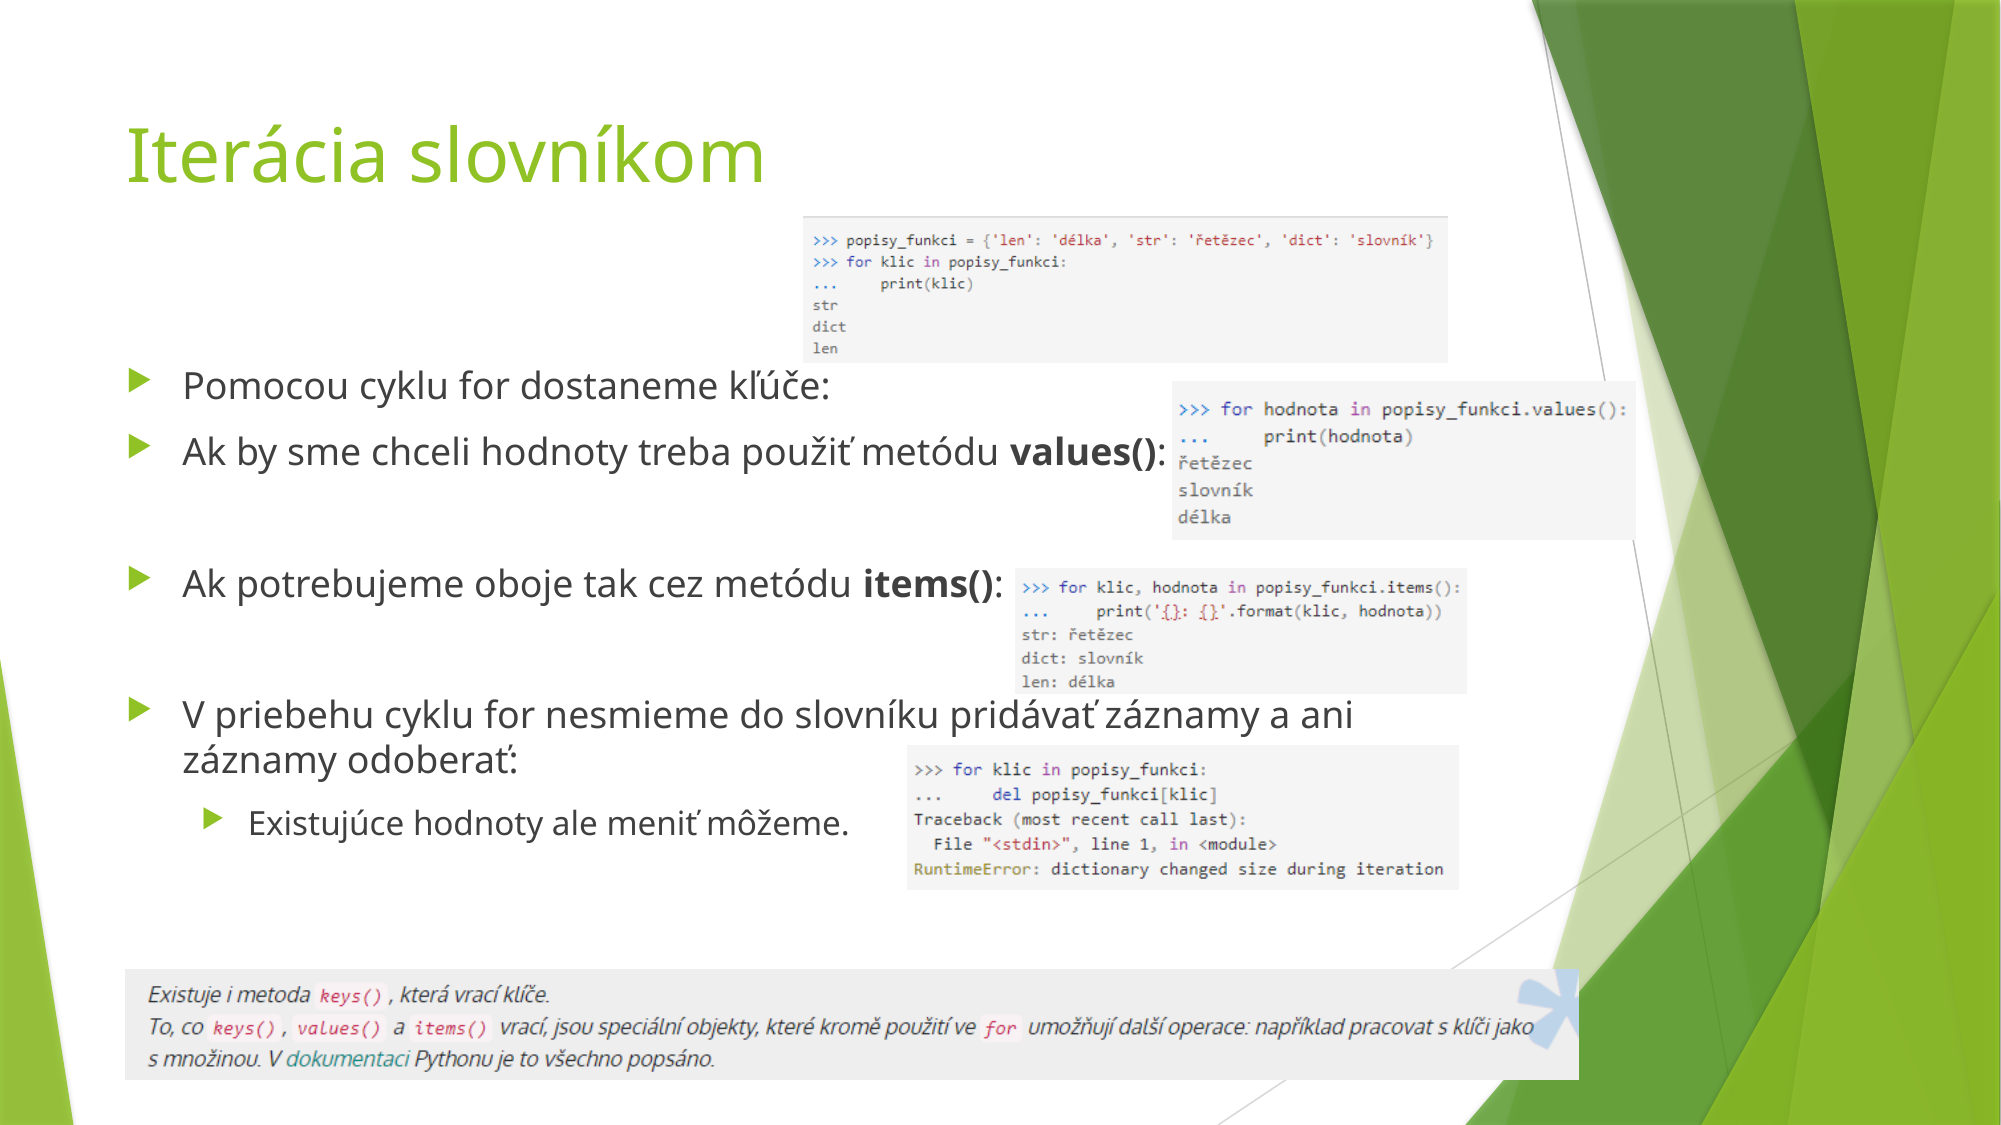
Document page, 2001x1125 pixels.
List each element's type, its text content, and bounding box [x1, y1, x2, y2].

title Iterácia slovníkom [111, 99, 1522, 317]
picture [124, 969, 1579, 1081]
picture [1171, 380, 1636, 541]
picture [906, 745, 1459, 891]
list Pomocou cyklu for dostaneme kľúče: Ak by sme chceli hodnoty treba použiť metódu values(): Ak potrebujeme oboje tak cez metódu items(): V priebehu cyklu for nesmieme do slovníku pridávať záznamy a ani záznamy odoberať: Existujúce hodnoty ale meniť môžeme. [111, 354, 1522, 992]
picture [1014, 567, 1467, 695]
picture [802, 214, 1449, 363]
